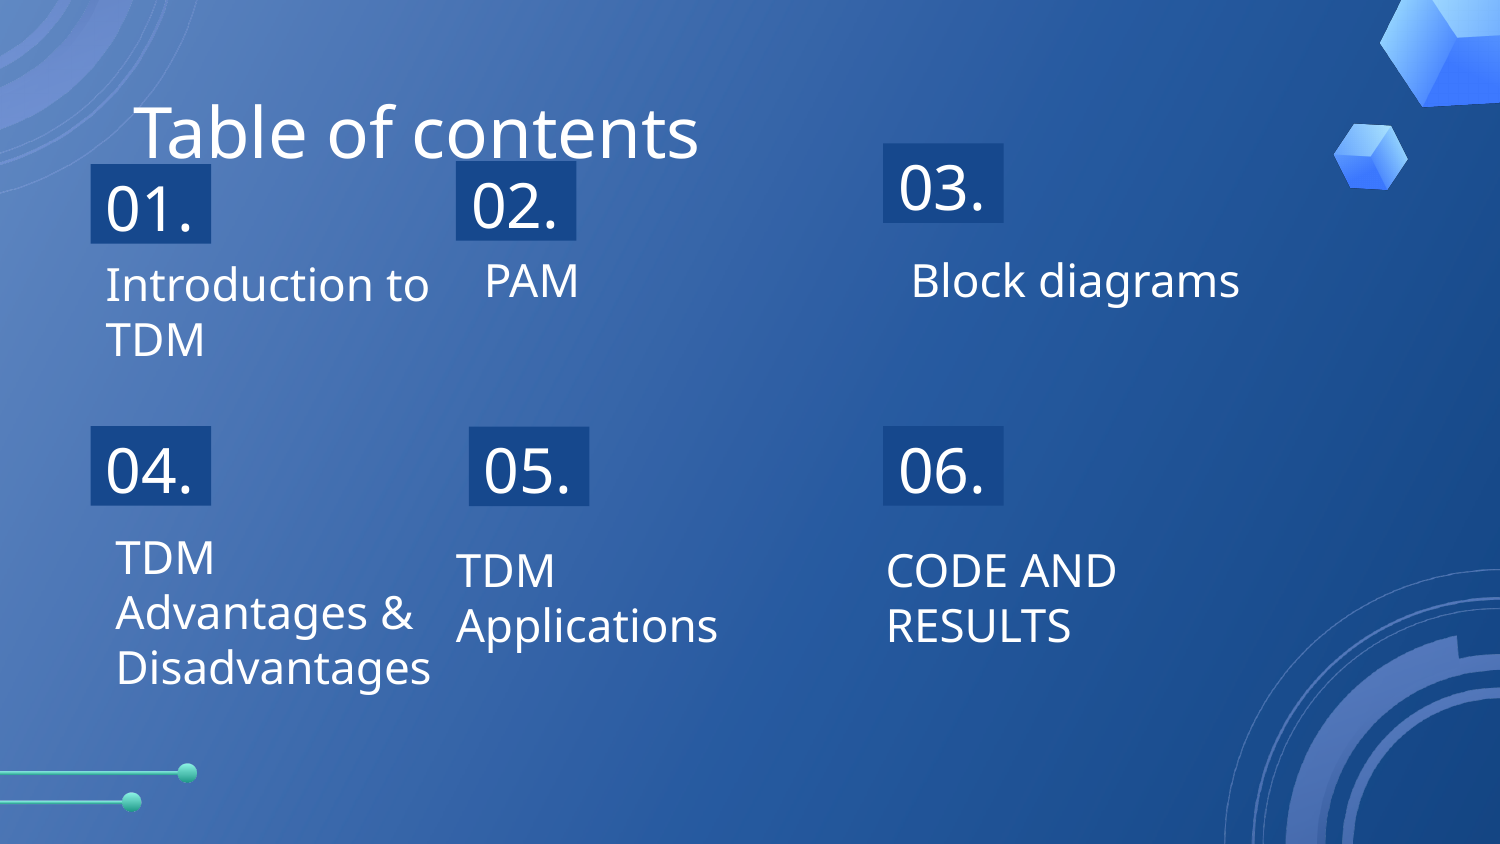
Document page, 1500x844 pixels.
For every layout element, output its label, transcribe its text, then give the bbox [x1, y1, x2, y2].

subtitle TDM Advantages & Disadvantages [100, 514, 479, 646]
title 06. [883, 426, 1004, 506]
title 03. [883, 143, 1004, 223]
title Table of contents [118, 72, 1382, 167]
subtitle Block diagrams [895, 236, 1274, 316]
subtitle PAM [468, 236, 847, 316]
title 02. [455, 161, 577, 241]
subtitle TDM Applications [479, 526, 819, 607]
title 01. [90, 164, 212, 240]
title 05. [468, 426, 590, 507]
title 04. [90, 426, 212, 506]
subtitle CODE AND RESULTS [870, 526, 1249, 607]
subtitle Introduction to TDM [90, 240, 469, 321]
picture [0, 0, 1500, 844]
